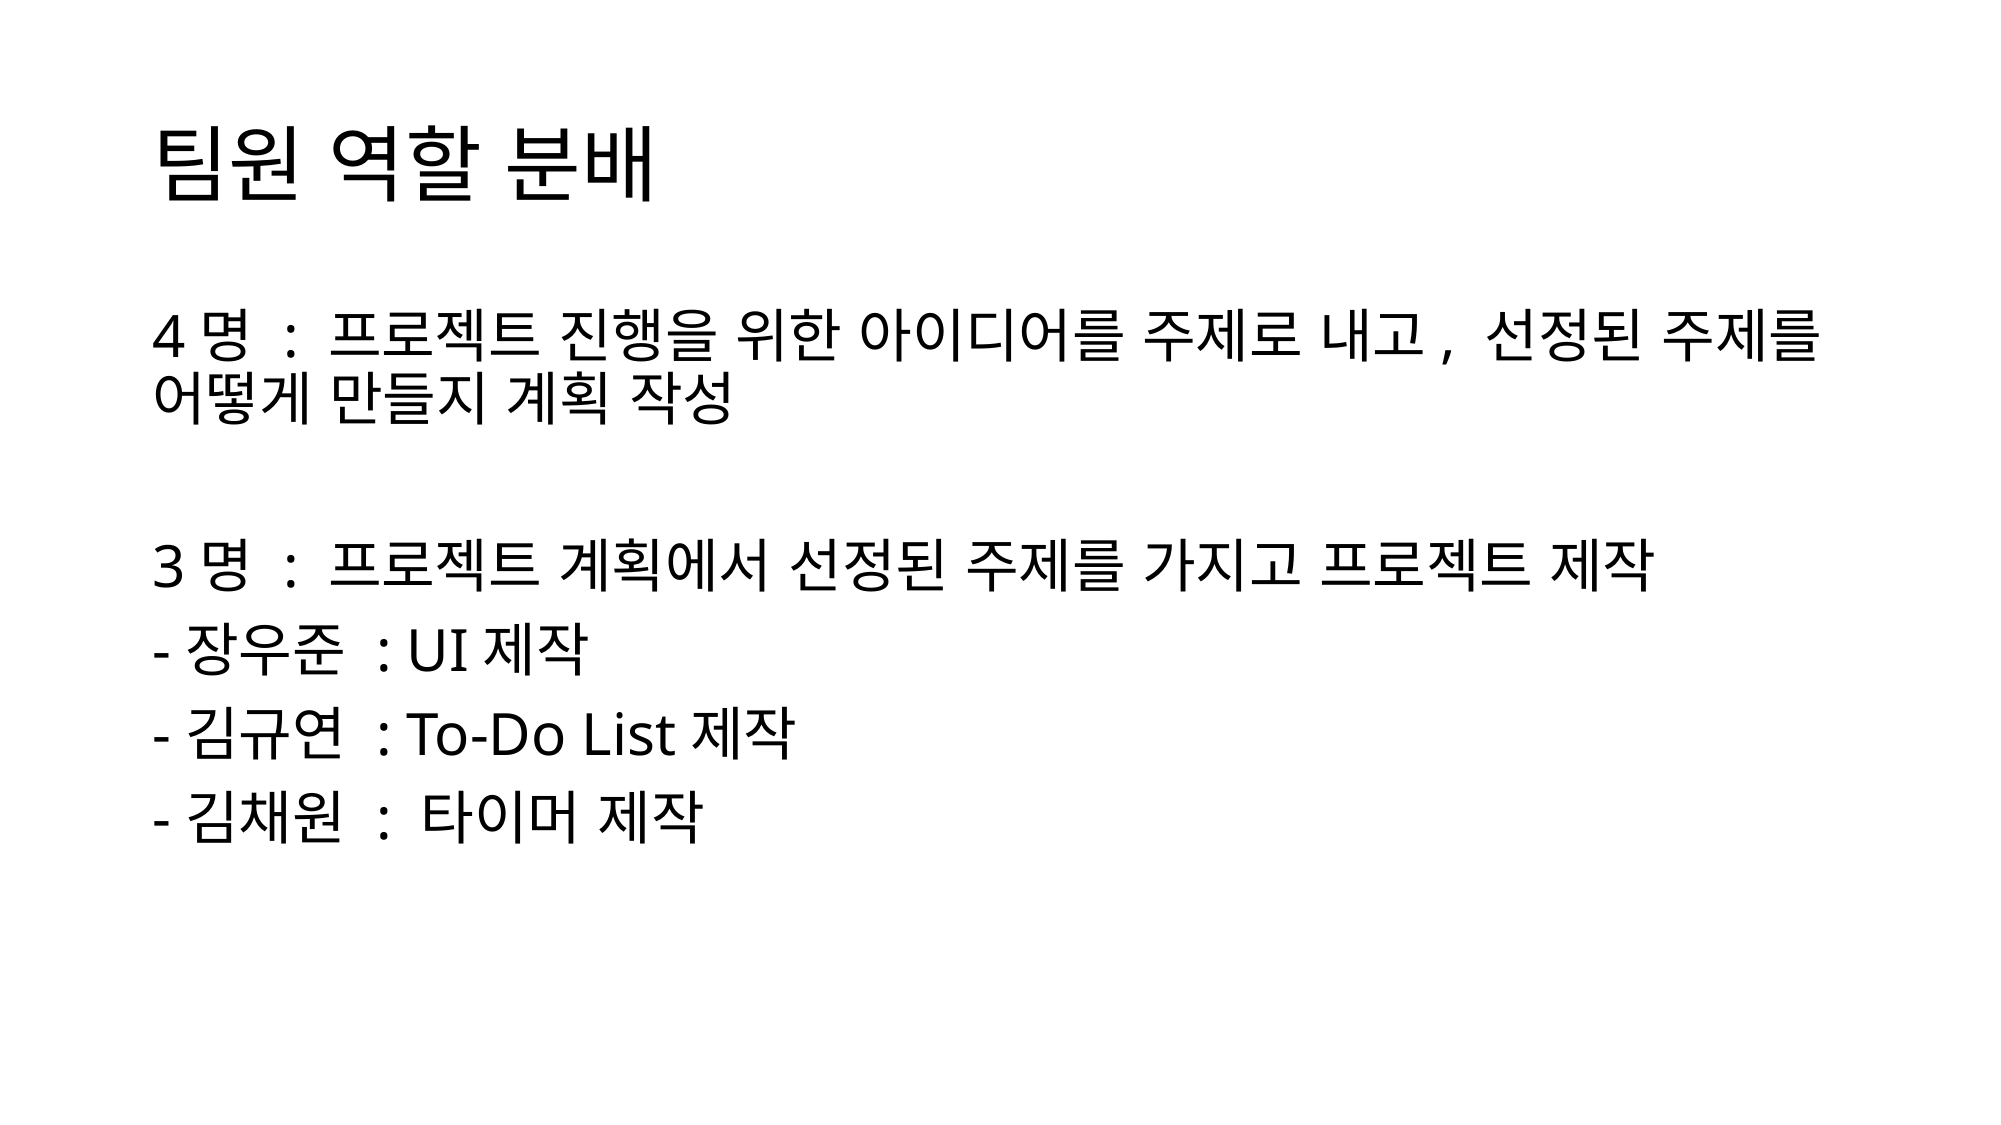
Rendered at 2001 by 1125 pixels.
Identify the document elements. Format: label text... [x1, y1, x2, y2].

title 팀원 역할 분배 [137, 59, 1863, 278]
list 4명 : 프로젝트 진행을 위한 아이디어를 주제로 내고, 선정된 주제를 어떻게 만들지 계획 작성 3명 : 프로젝트 계획에서 선정된 주제를 가지고 프로젝트 제작 -장우준 : UI제작 -김규연 : To-Do List제작 -김채원 : 타이머 제작 [137, 299, 1863, 1014]
